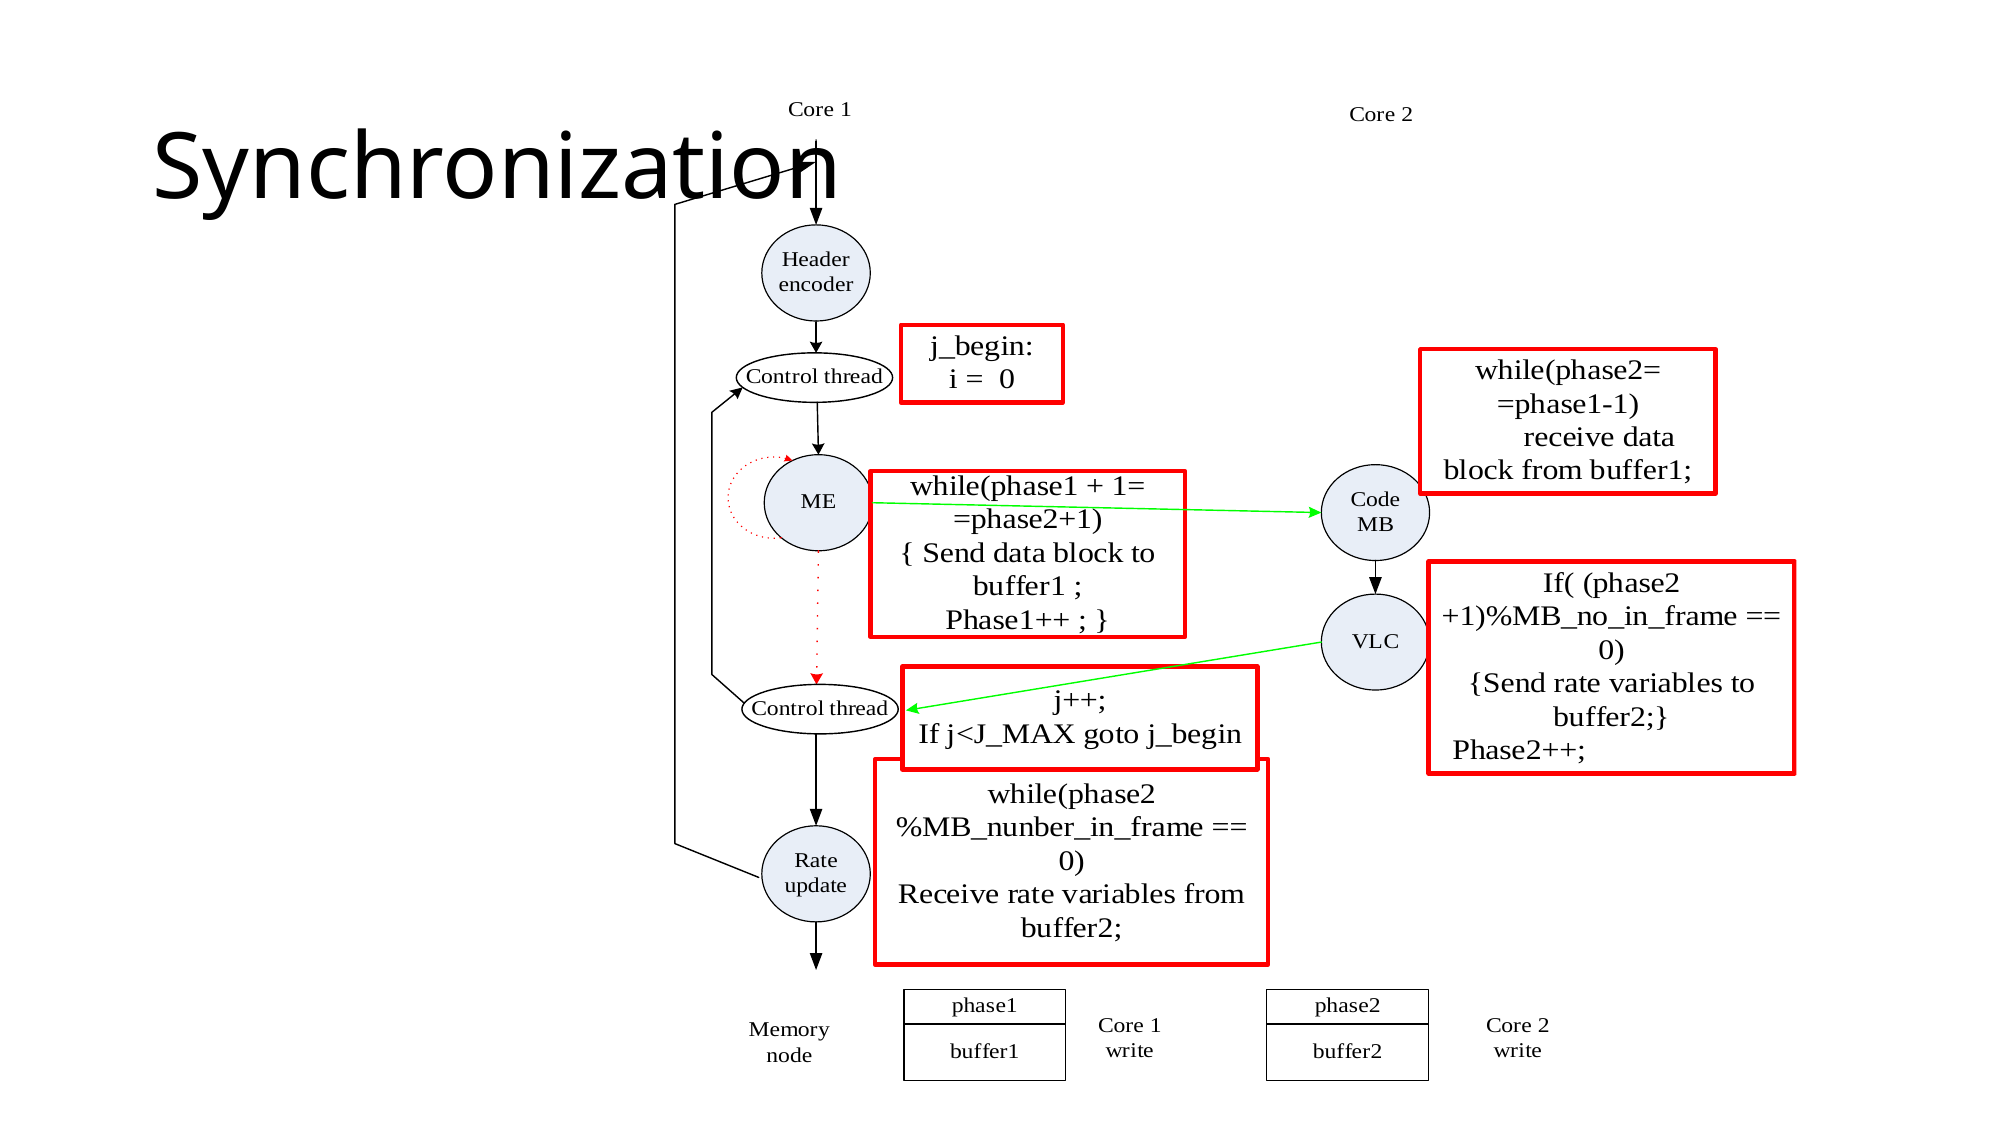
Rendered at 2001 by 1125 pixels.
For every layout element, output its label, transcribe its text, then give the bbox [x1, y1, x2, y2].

title Synchronization [137, 59, 1863, 278]
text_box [652, 77, 1797, 1082]
